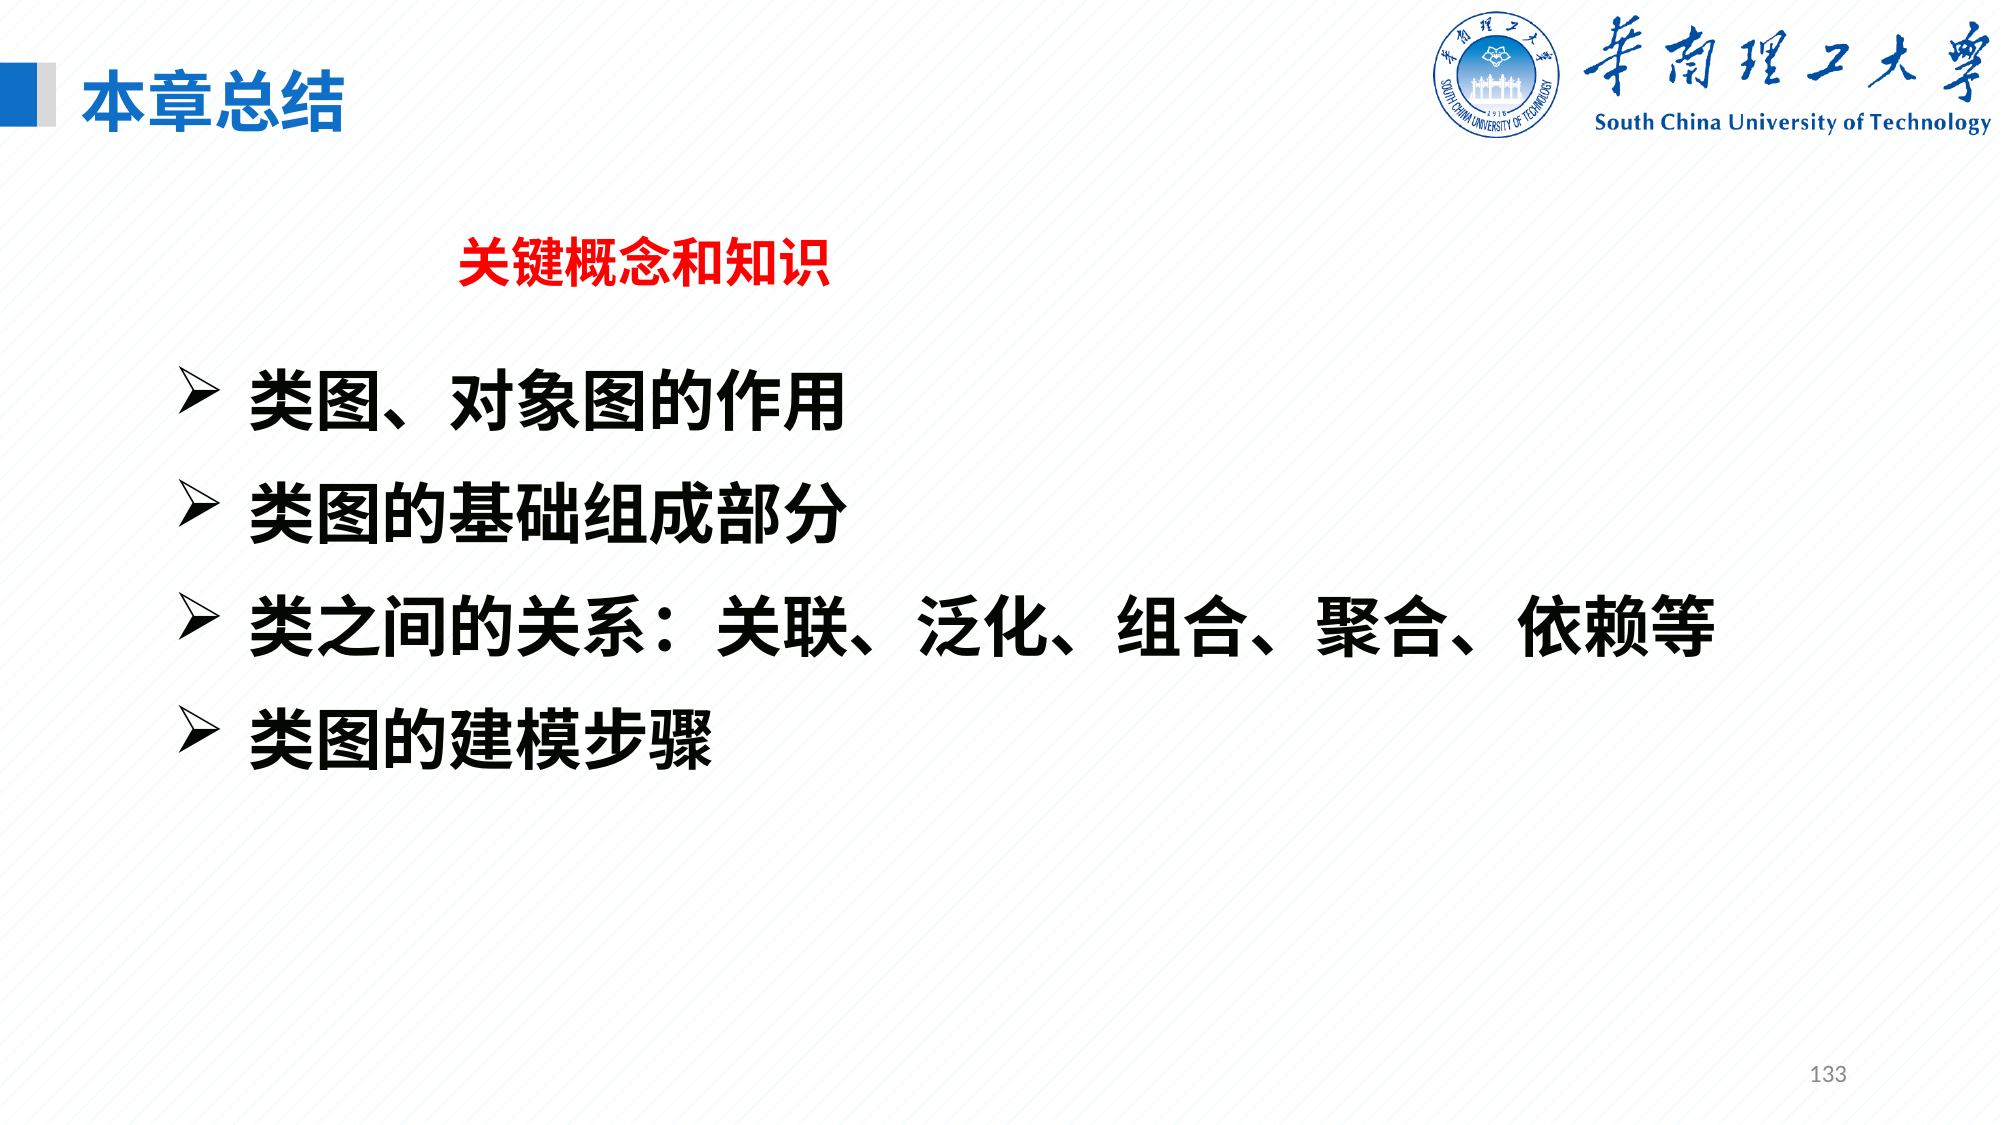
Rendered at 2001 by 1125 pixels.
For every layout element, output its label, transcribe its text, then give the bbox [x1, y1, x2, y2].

slide_number 133 [1412, 1042, 1863, 1103]
title 关键概念和知识 [442, 189, 1781, 303]
picture [1433, 11, 1991, 138]
text_box 本章总结 [65, 51, 1240, 147]
subtitle 类图、对象图的作用 类图的基础组成部分 类之间的关系：关联、泛化、组合、聚合、依赖等 类图的建模步骤 [158, 343, 1886, 919]
